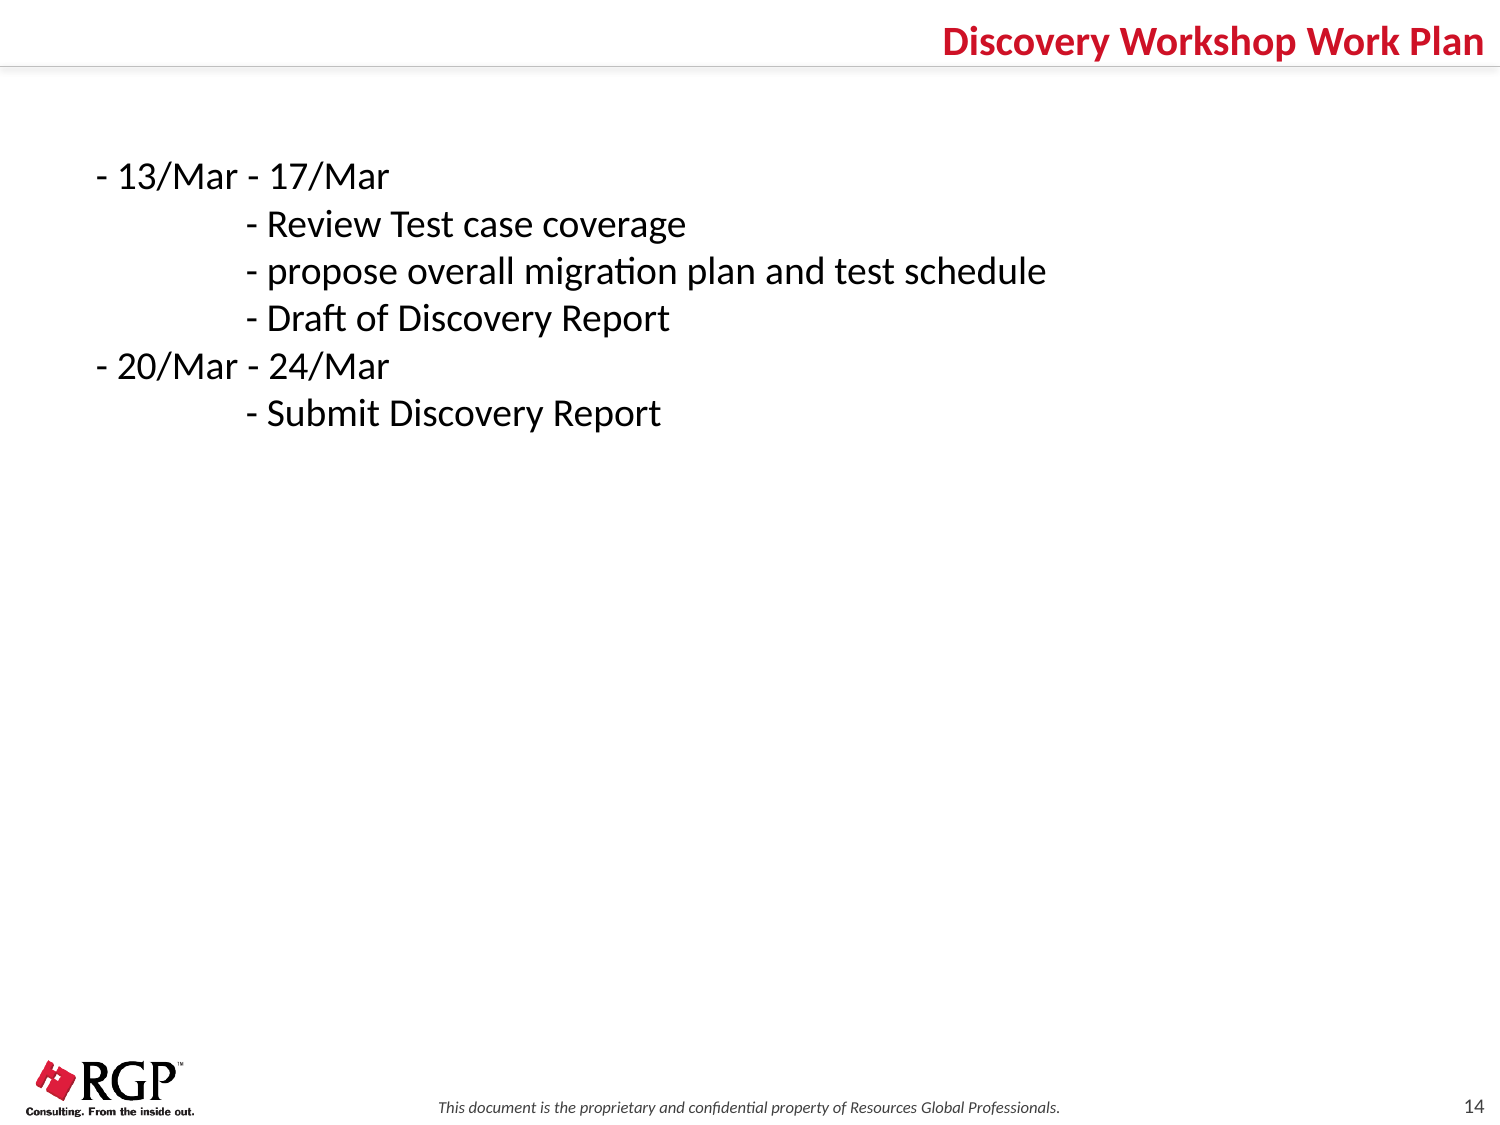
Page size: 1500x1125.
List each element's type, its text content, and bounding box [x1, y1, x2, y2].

picture [26, 1060, 194, 1117]
text_box - 13/Mar - 17/Mar - Review Test case coverage - propose overall migration plan and test schedule - Draft of Discovery Report - 20/Mar - 24/Mar - Submit Discovery Report [81, 142, 1463, 443]
list Discovery Workshop Work Plan [601, 3, 1500, 67]
